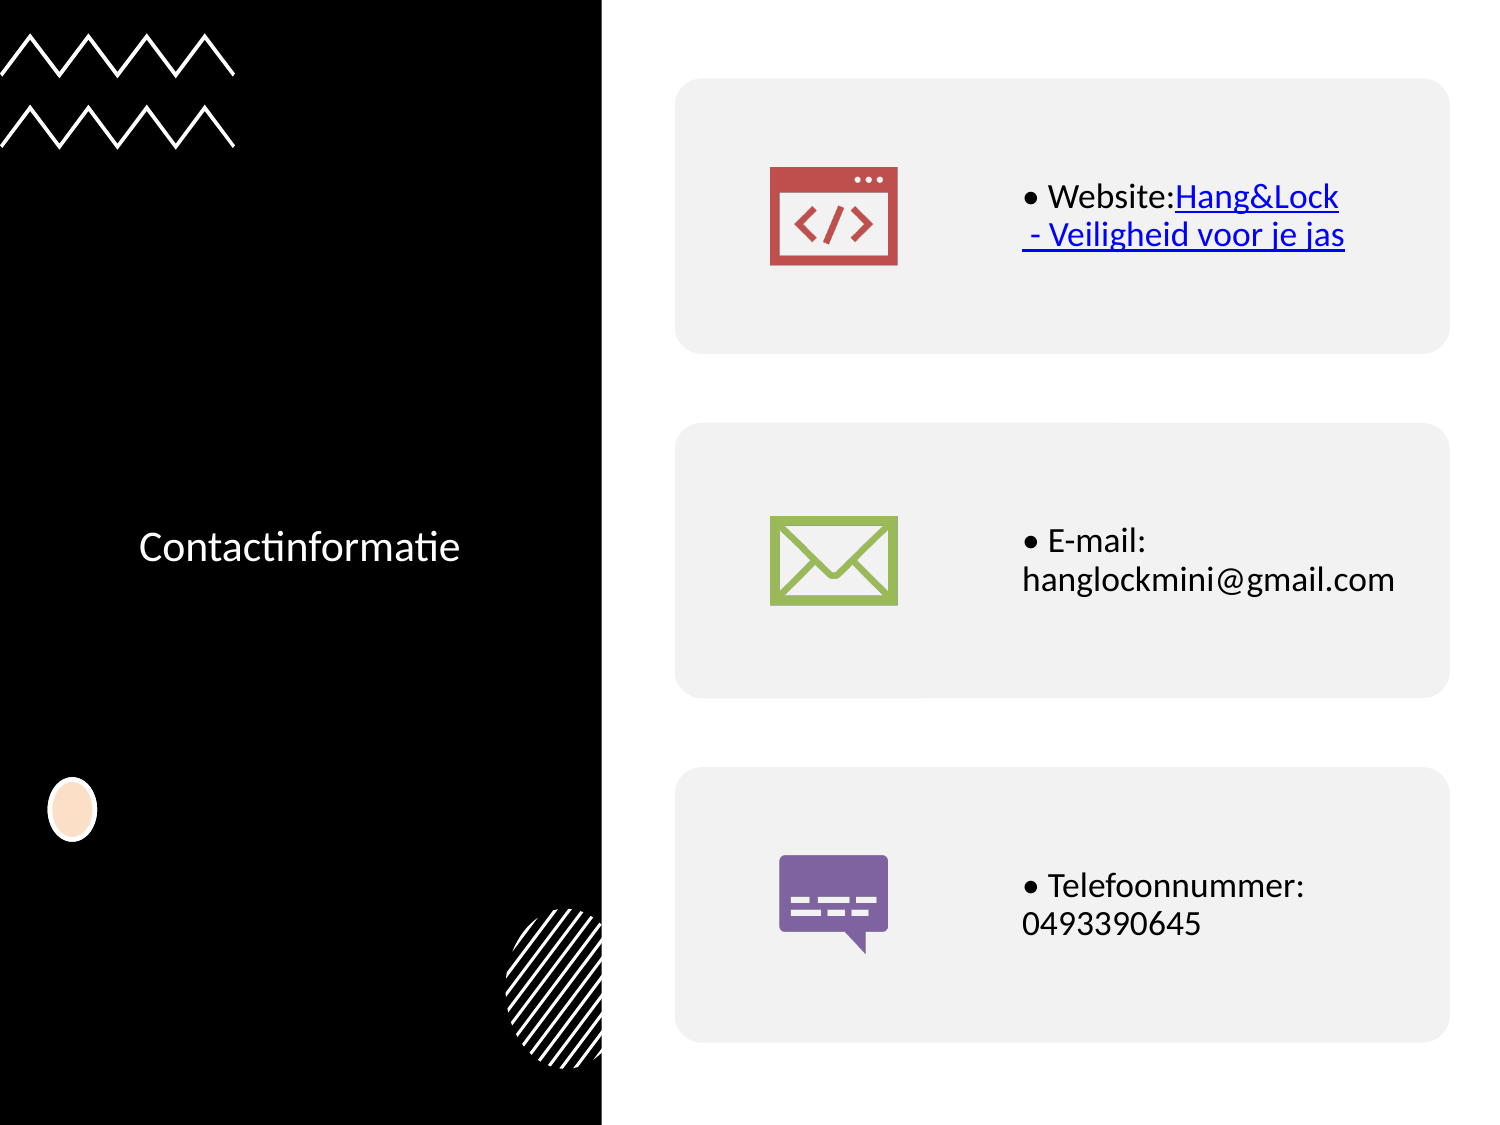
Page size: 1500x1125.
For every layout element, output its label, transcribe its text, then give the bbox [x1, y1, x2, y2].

text_box [0, 0, 604, 1125]
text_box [505, 908, 626, 1069]
text_box [604, 0, 1500, 1125]
title Contactinformatie [103, 196, 497, 892]
text_box [47, 777, 97, 842]
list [674, 78, 1451, 1043]
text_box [0, 33, 236, 150]
